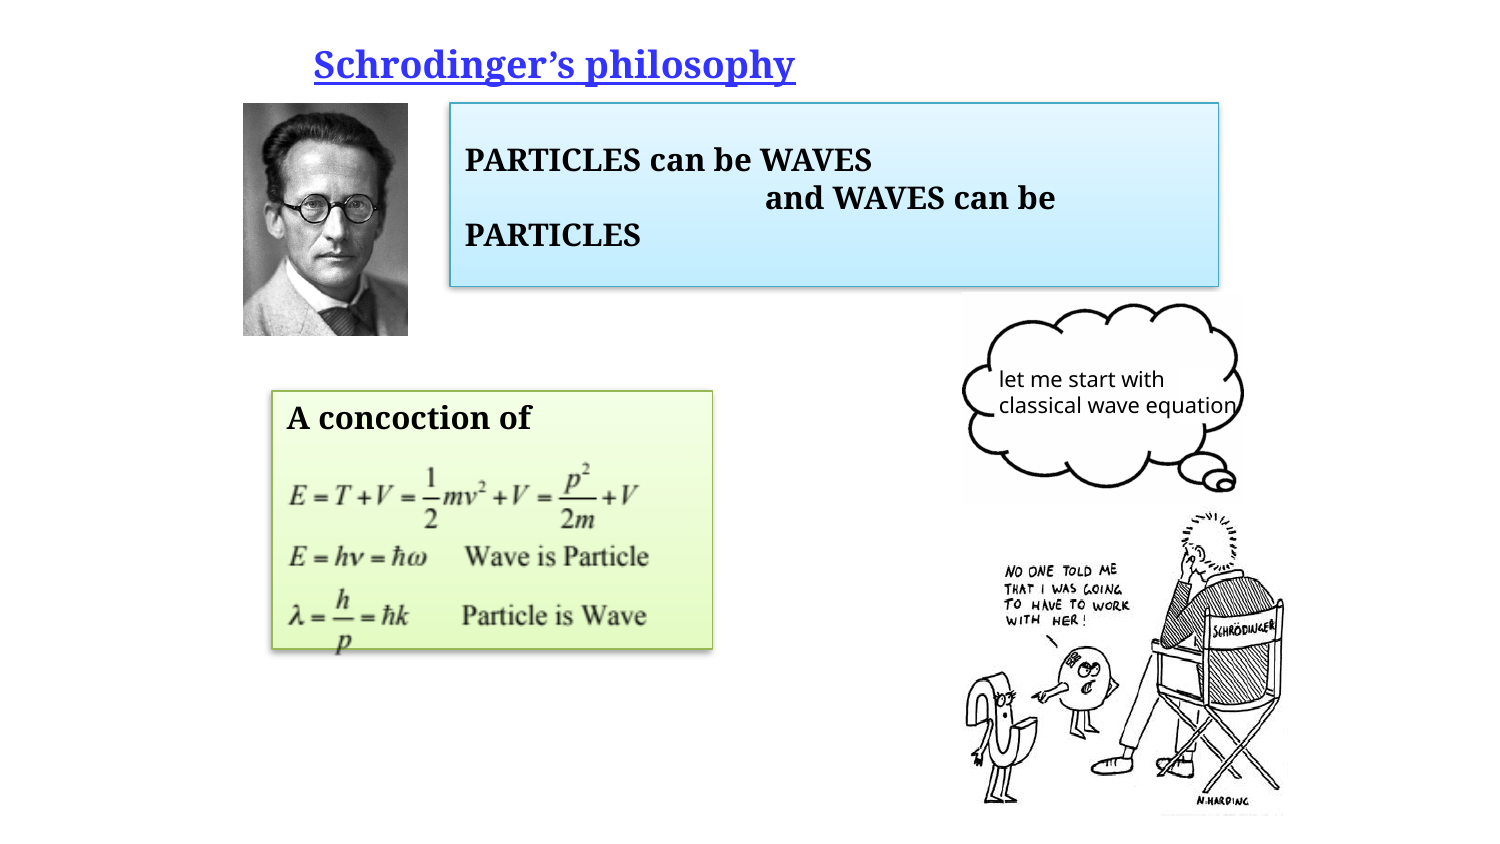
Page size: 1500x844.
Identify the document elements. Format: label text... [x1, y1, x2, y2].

picture [243, 102, 408, 336]
text_box Schrodinger’s philosophy [298, 34, 918, 94]
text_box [961, 291, 1244, 504]
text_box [271, 390, 713, 658]
picture [961, 506, 1289, 816]
text_box PARTICLES can be WAVES and WAVES can be PARTICLES [449, 102, 1219, 287]
